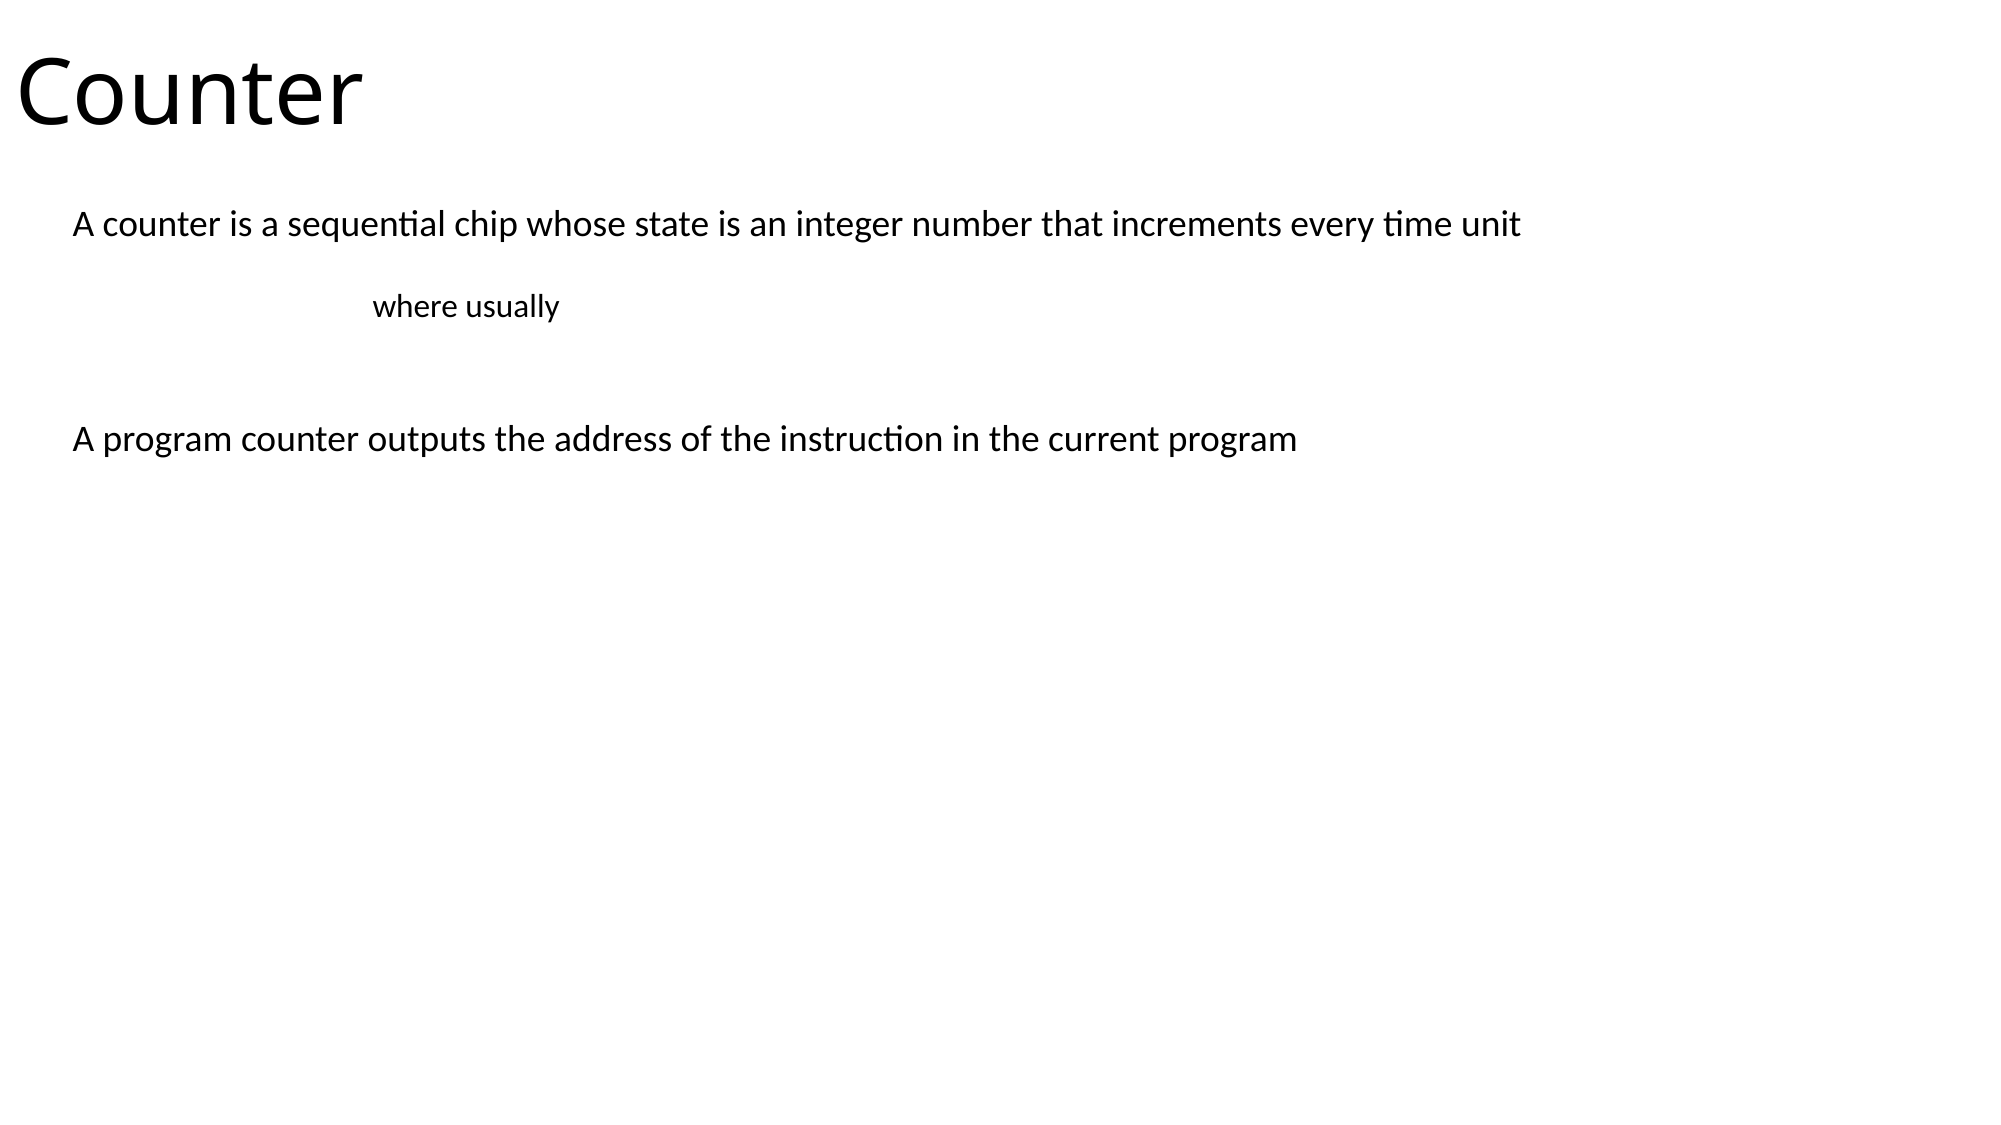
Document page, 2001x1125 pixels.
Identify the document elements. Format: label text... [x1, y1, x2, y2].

title Counter [0, 0, 2000, 204]
